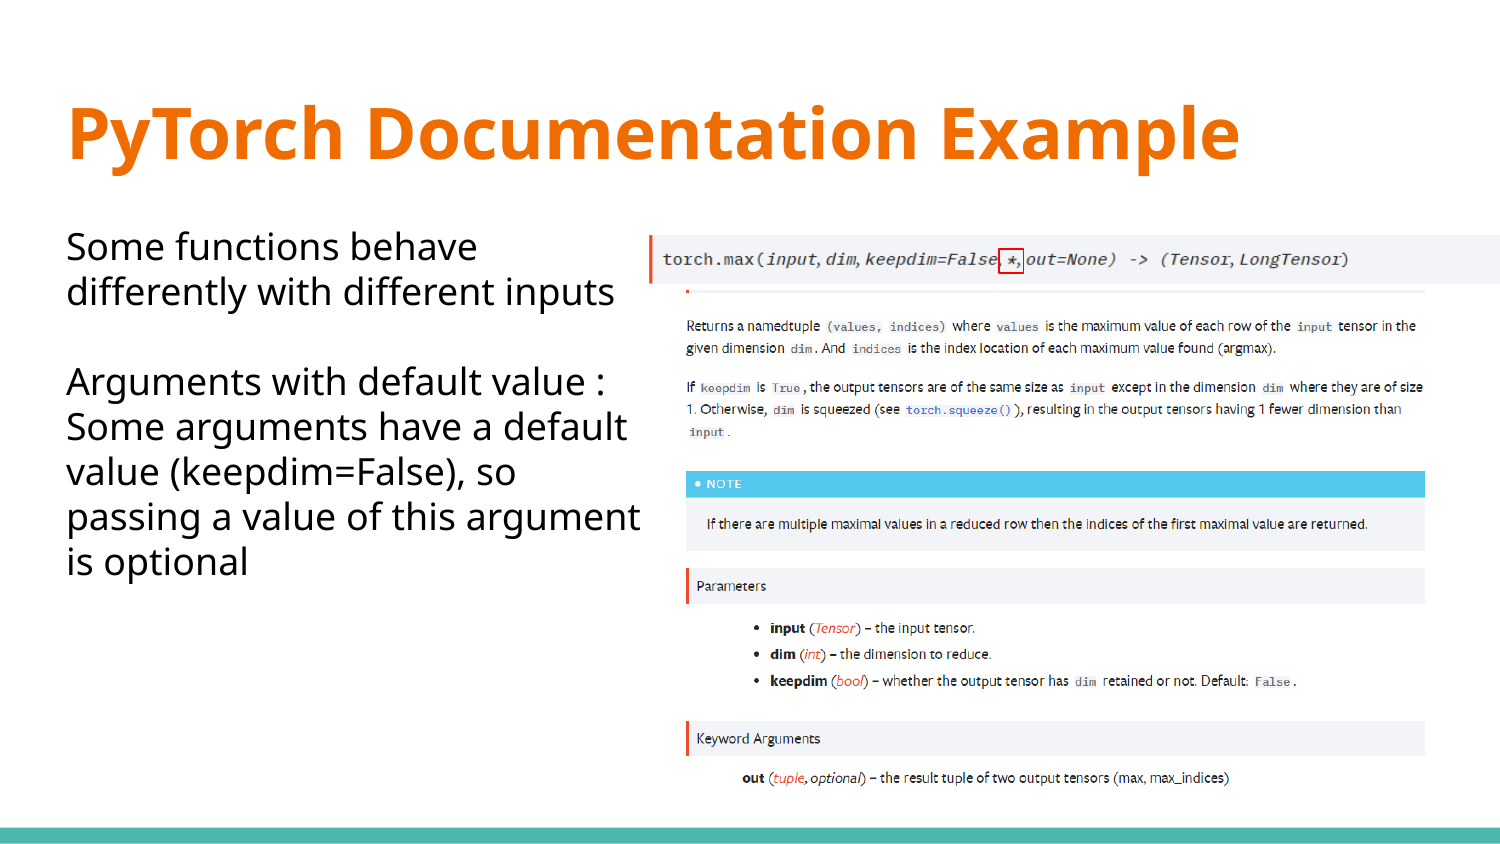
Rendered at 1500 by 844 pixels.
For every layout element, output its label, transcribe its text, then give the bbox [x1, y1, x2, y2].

list Some functions behave differently with different inputs Arguments with default value : Some arguments have a default value (keepdim=False), so passing a value of this argument is optional [51, 207, 675, 750]
title PyTorch Documentation Example [51, 72, 1449, 189]
picture [617, 225, 1500, 807]
